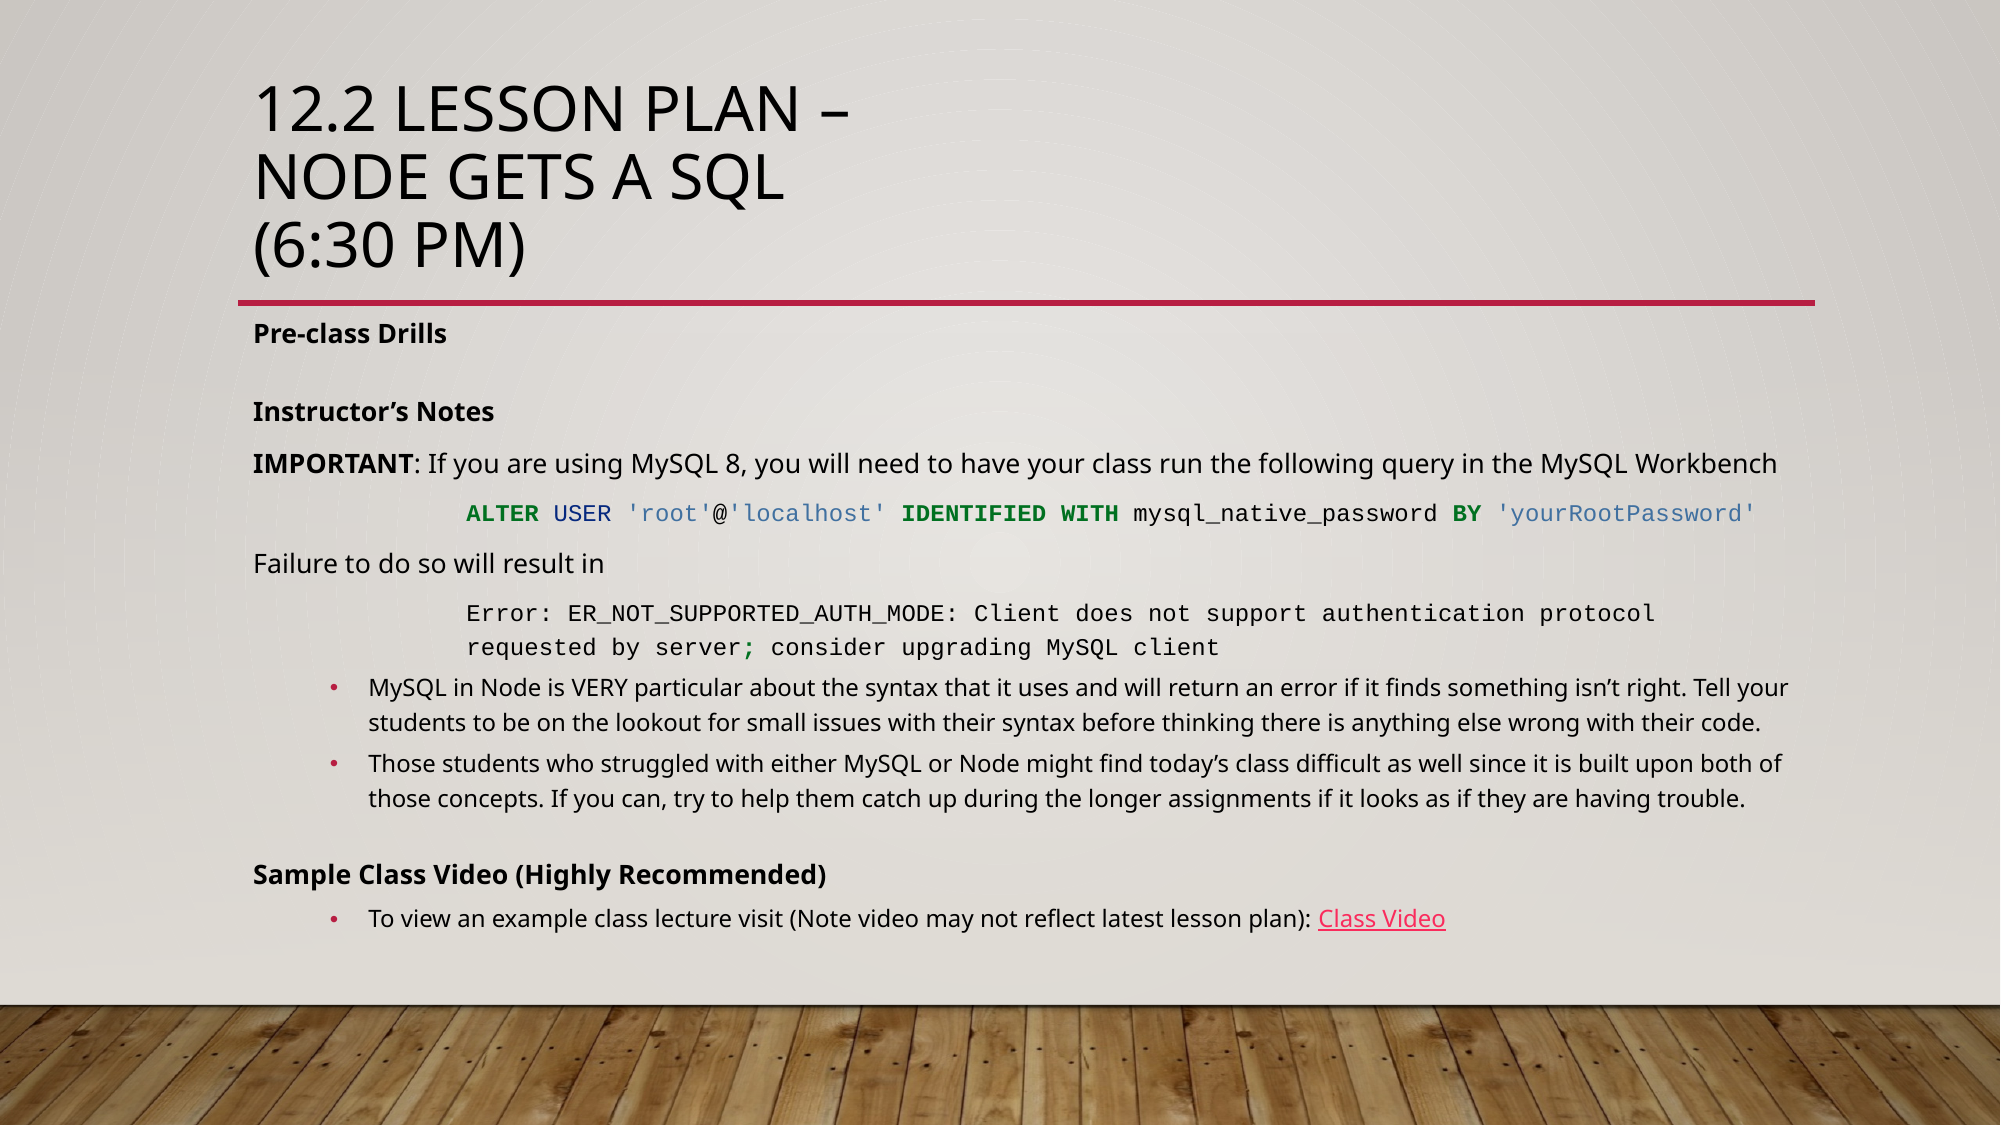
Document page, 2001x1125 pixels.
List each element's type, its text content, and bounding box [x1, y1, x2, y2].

picture [0, 1005, 2000, 1125]
title 12.2 Lesson Plan – Node Gets a SQL (6:30 PM) [238, 70, 1814, 291]
list Pre-class Drills Instructor’s Notes IMPORTANT: If you are using MySQL 8, you will need to have your class run the following query in the MySQL Workbench ALTER USER 'root'@'localhost' IDENTIFIED WITH mysql_native_password BY 'yourRootPassword' Failure to do so will result in Error: ER_NOT_SUPPORTED_AUTH_MODE: Client does not support authentication protocol requested by server; consider upgrading MySQL client MySQL in Node is VERY particular about the syntax that it uses and will return an error if it finds something isn’t right. Tell your students to be on the lookout for small issues with their syntax before thinking there is anything else wrong with their code. Those students who struggled with either MySQL or Node might find today’s class difficult as well since it is built upon both of those concepts. If you can, try to help them catch up during the longer assignments if it looks as if they are having trouble. Sample Class Video (Highly Recommended) To view an example class lecture visit (Note video may not reflect latest lesson plan): Class Video [238, 303, 1814, 982]
